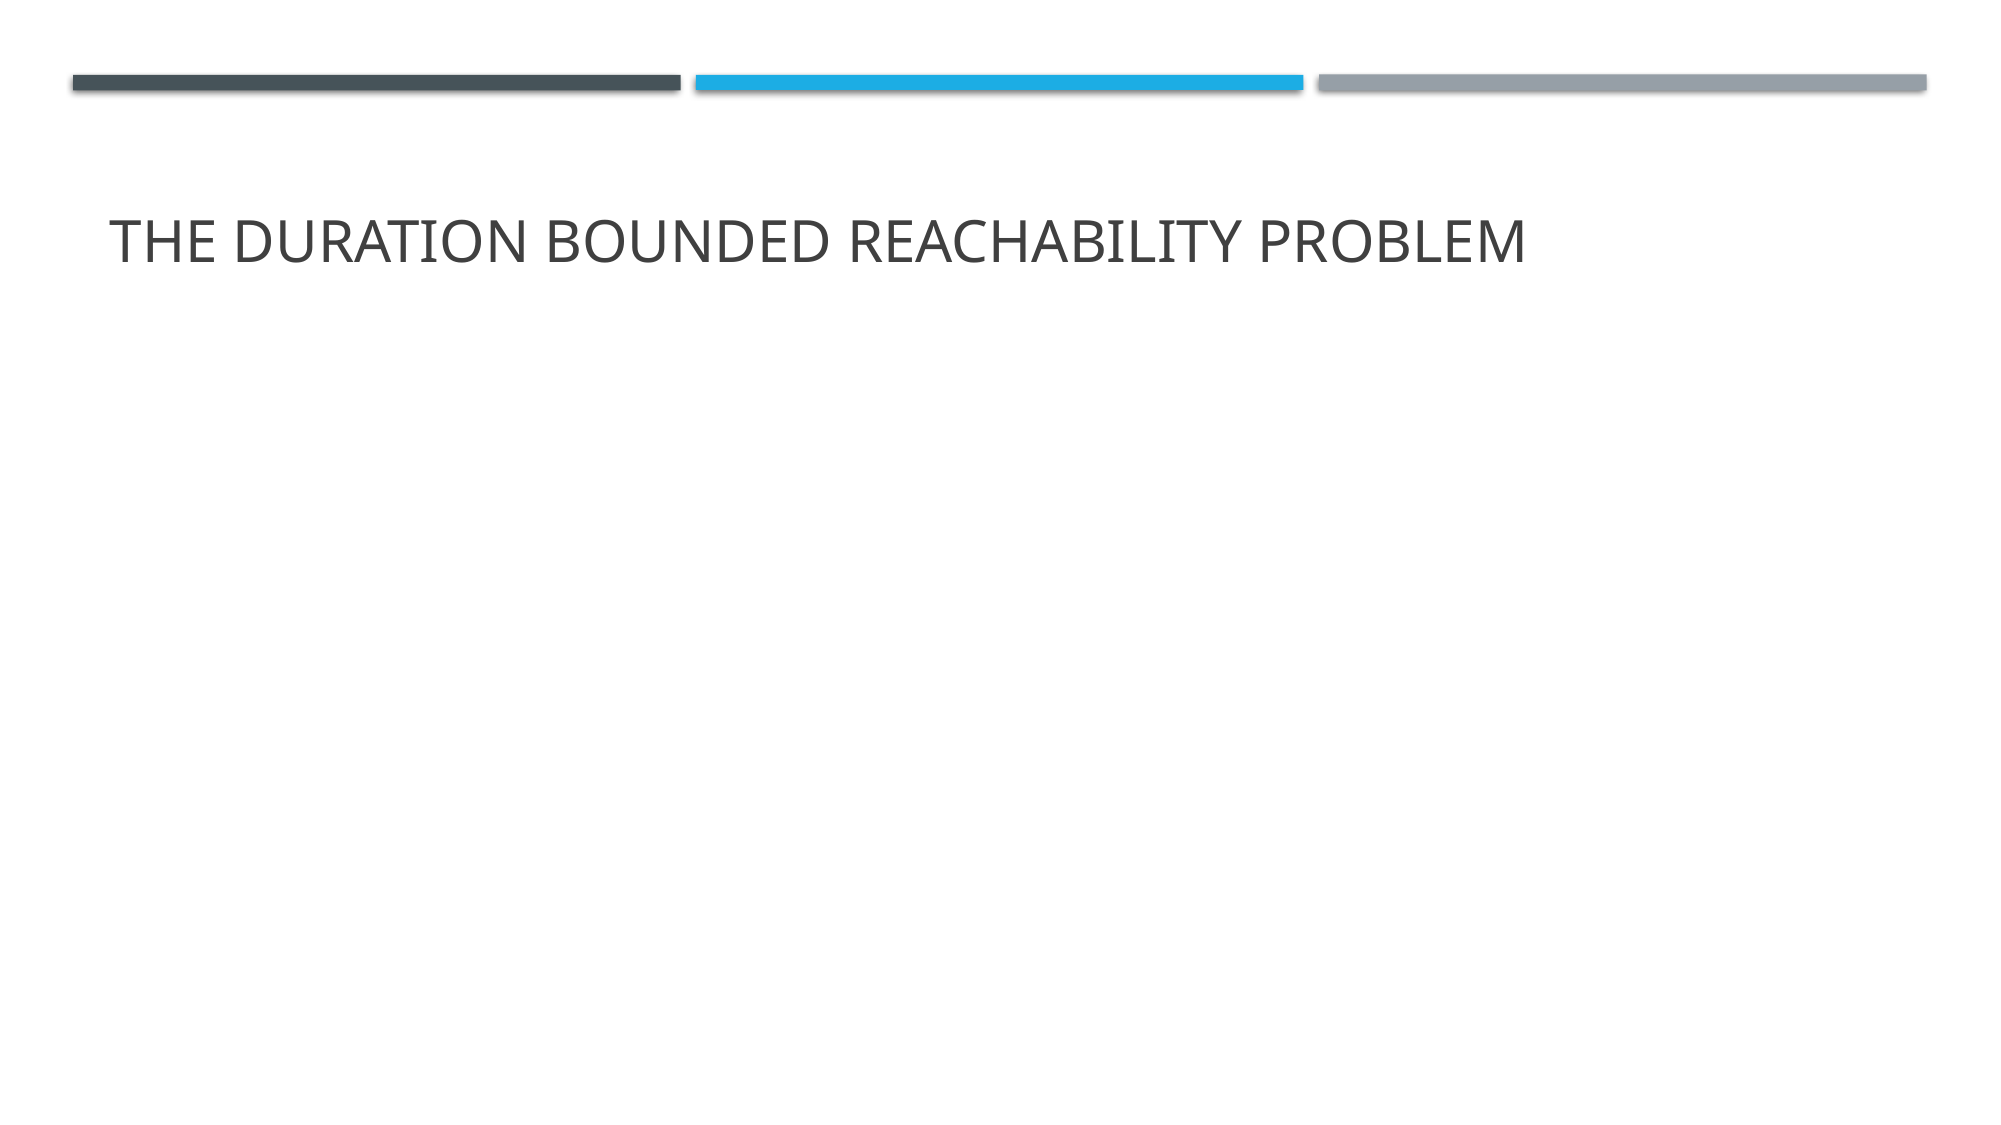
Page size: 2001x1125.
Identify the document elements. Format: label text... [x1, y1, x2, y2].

title THE DURATION BOUNDED REACHABILITY PROBLEM [94, 119, 1904, 282]
